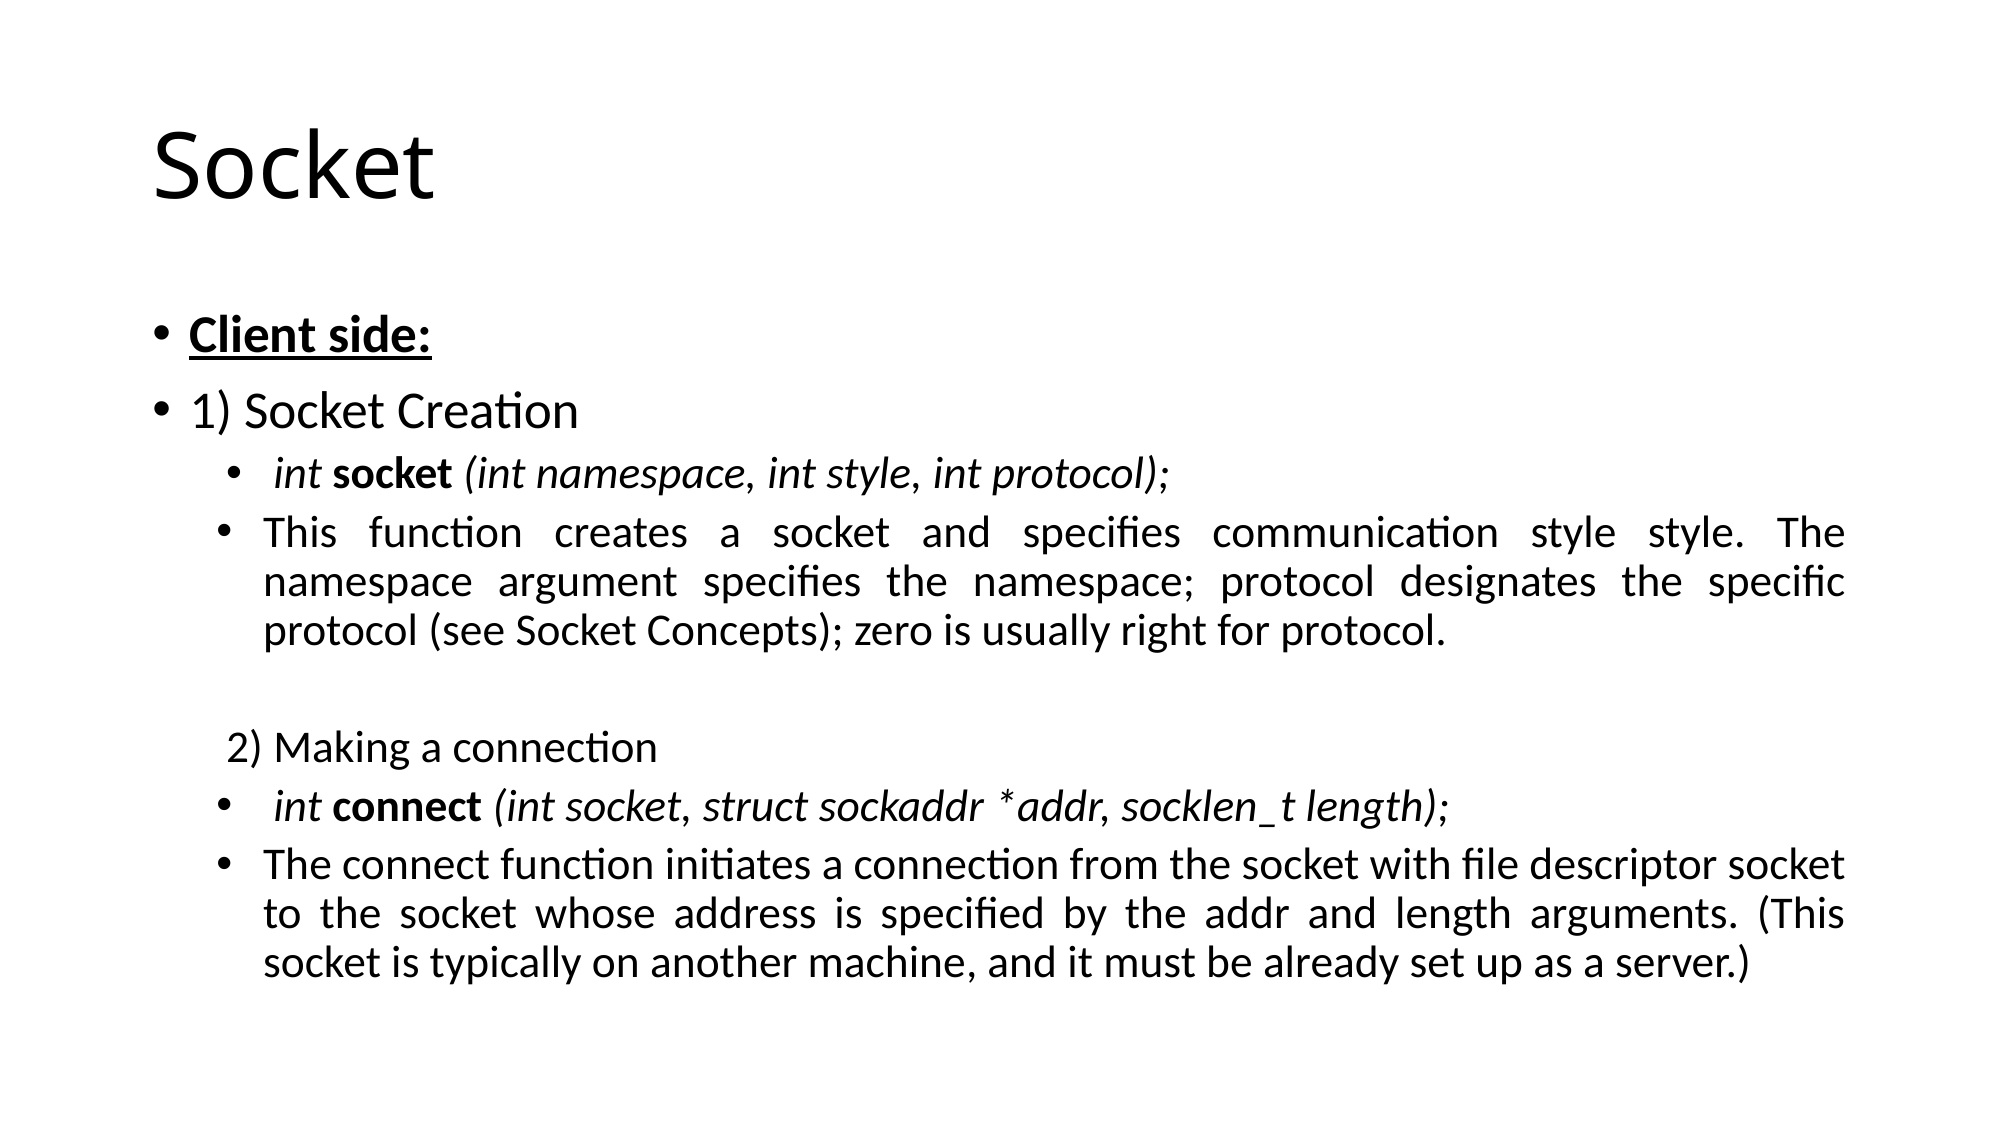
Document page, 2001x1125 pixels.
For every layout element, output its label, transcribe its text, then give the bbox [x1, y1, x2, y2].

title Socket [137, 59, 1863, 278]
list Client side: 1) Socket Creation int socket (int namespace, int style, int protocol); This function creates a socket and specifies communication style style. The namespace argument specifies the namespace; protocol designates the specific protocol (see Socket Concepts); zero is usually right for protocol. 2) Making a connection int connect (int socket, struct sockaddr *addr, socklen_t length); The connect function initiates a connection from the socket with file descriptor socket to the socket whose address is specified by the addr and length arguments. (This socket is typically on another machine, and it must be already set up as a server.) [137, 299, 1863, 1014]
